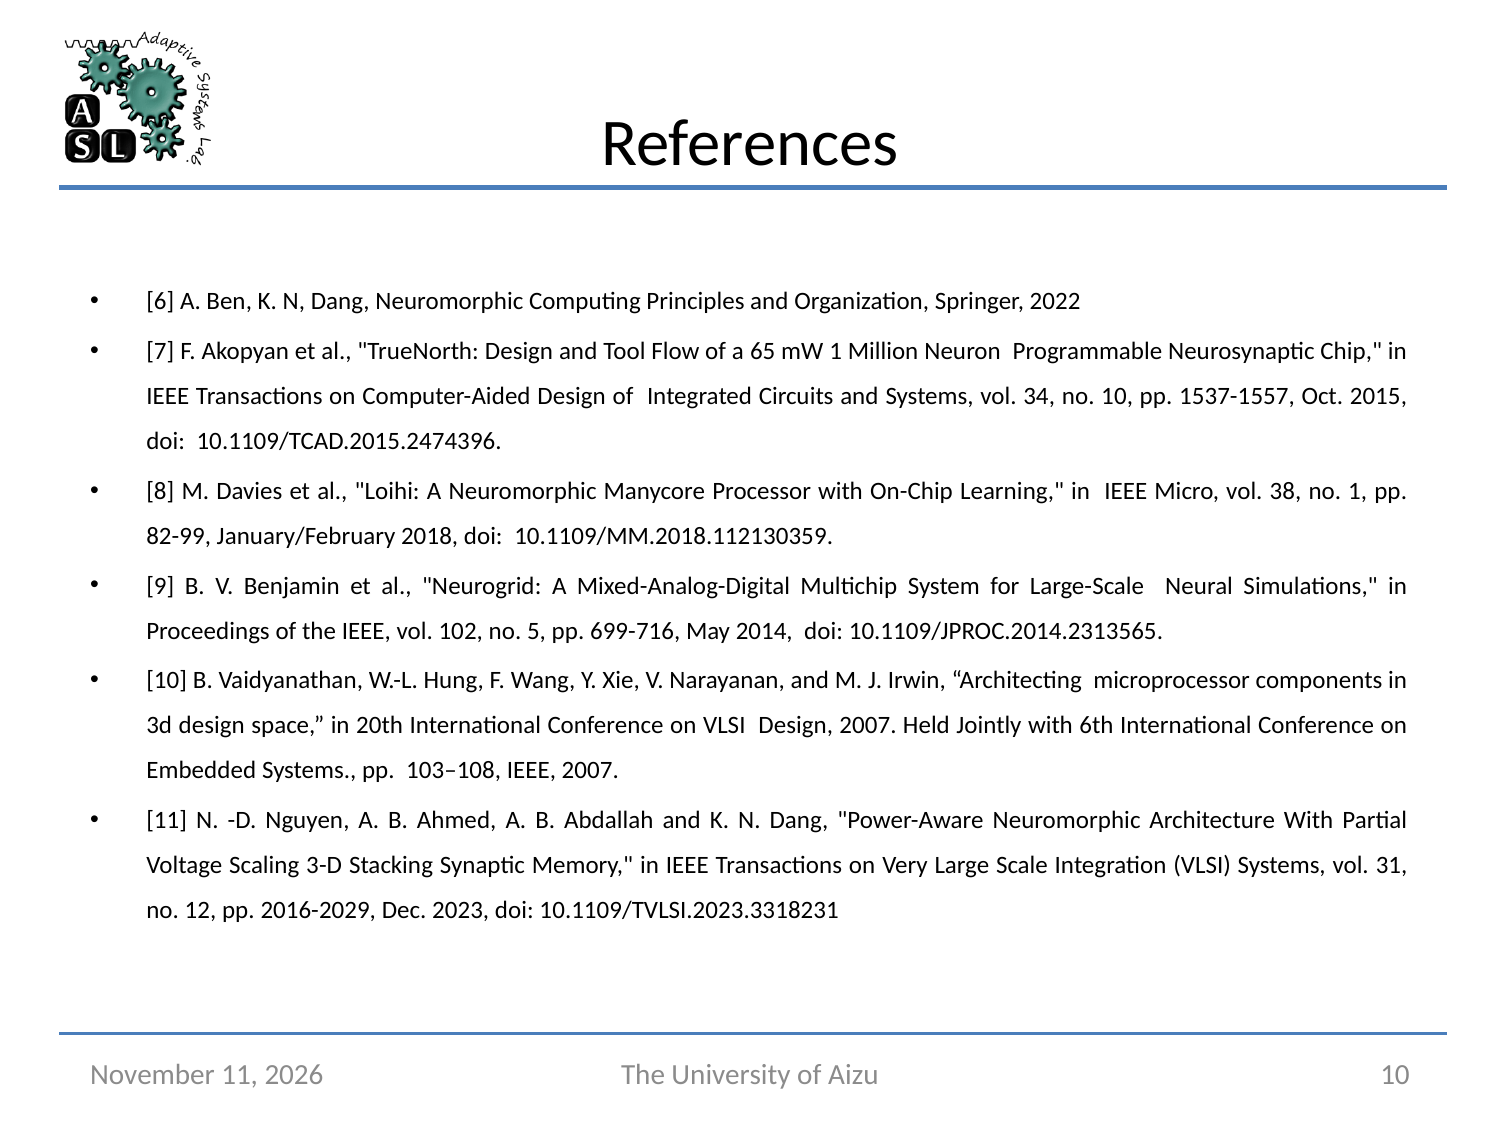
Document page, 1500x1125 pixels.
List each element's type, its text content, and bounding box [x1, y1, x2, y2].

footer The University of Aizu [512, 1042, 988, 1103]
picture [58, 30, 211, 169]
title References [75, 45, 1425, 233]
list [6] A. Ben, K. N, Dang, Neuromorphic Computing Principles and Organization, Springer, 2022 [7] F. Akopyan et al., "TrueNorth: Design and Tool Flow of a 65 mW 1 Million Neuron Programmable Neurosynaptic Chip," in IEEE Transactions on Computer-Aided Design of Integrated Circuits and Systems, vol. 34, no. 10, pp. 1537-1557, Oct. 2015, doi: 10.1109/TCAD.2015.2474396. [8] M. Davies et al., "Loihi: A Neuromorphic Manycore Processor with On-Chip Learning," in IEEE Micro, vol. 38, no. 1, pp. 82-99, January/February 2018, doi: 10.1109/MM.2018.112130359. [9] B. V. Benjamin et al., "Neurogrid: A Mixed-Analog-Digital Multichip System for Large-Scale Neural Simulations," in Proceedings of the IEEE, vol. 102, no. 5, pp. 699-716, May 2014, doi: 10.1109/JPROC.2014.2313565. [10] B. Vaidyanathan, W.-L. Hung, F. Wang, Y. Xie, V. Narayanan, and M. J. Irwin, “Architecting microprocessor components in 3d design space,” in 20th International Conference on VLSI Design, 2007. Held Jointly with 6th International Conference on Embedded Systems., pp. 103–108, IEEE, 2007. [11] N. -D. Nguyen, A. B. Ahmed, A. B. Abdallah and K. N. Dang, "Power-Aware Neuromorphic Architecture With Partial Voltage Scaling 3-D Stacking Synaptic Memory," in IEEE Transactions on Very Large Scale Integration (VLSI) Systems, vol. 31, no. 12, pp. 2016-2029, Dec. 2023, doi: 10.1109/TVLSI.2023.3318231 [75, 262, 1425, 1005]
slide_number 10 [1074, 1042, 1425, 1103]
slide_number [75, 1042, 425, 1103]
